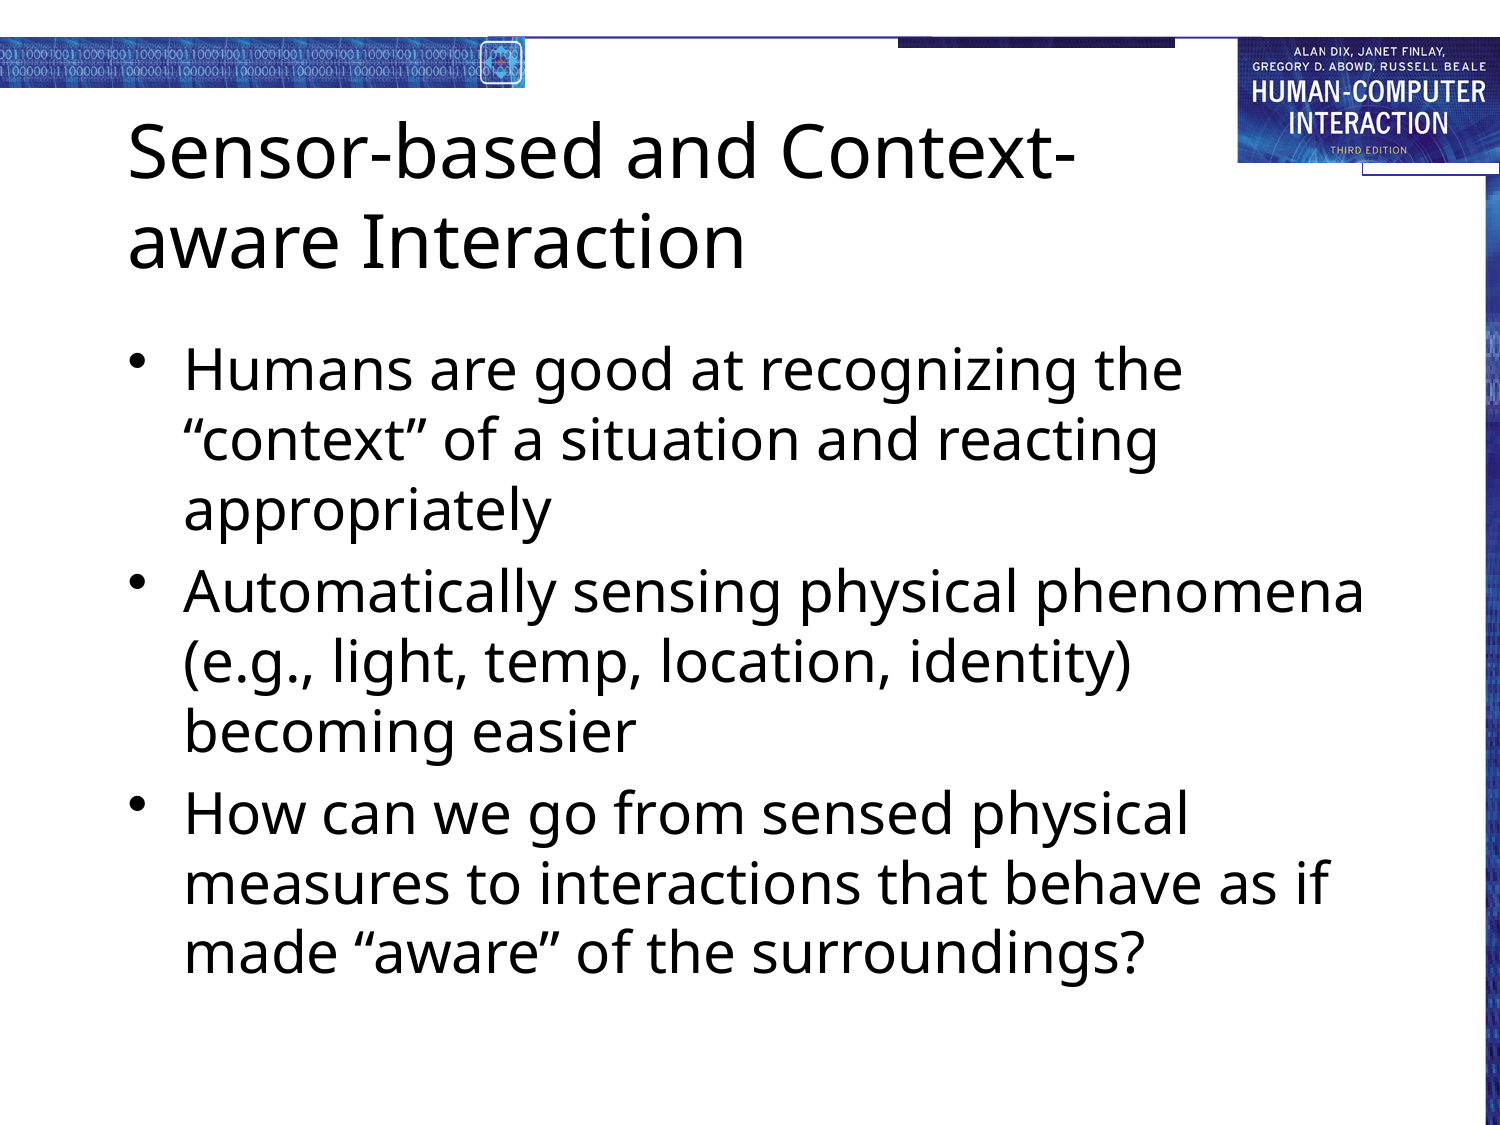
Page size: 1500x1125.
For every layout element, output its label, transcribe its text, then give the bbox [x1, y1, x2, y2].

title Sensor-based and Context-aware Interaction [112, 99, 1238, 288]
list Humans are good at recognizing the “context” of a situation and reacting appropriately Automatically sensing physical phenomena (e.g., light, temp, location, identity) becoming easier How can we go from sensed physical measures to interactions that behave as if made “aware” of the surroundings? [112, 324, 1388, 1000]
